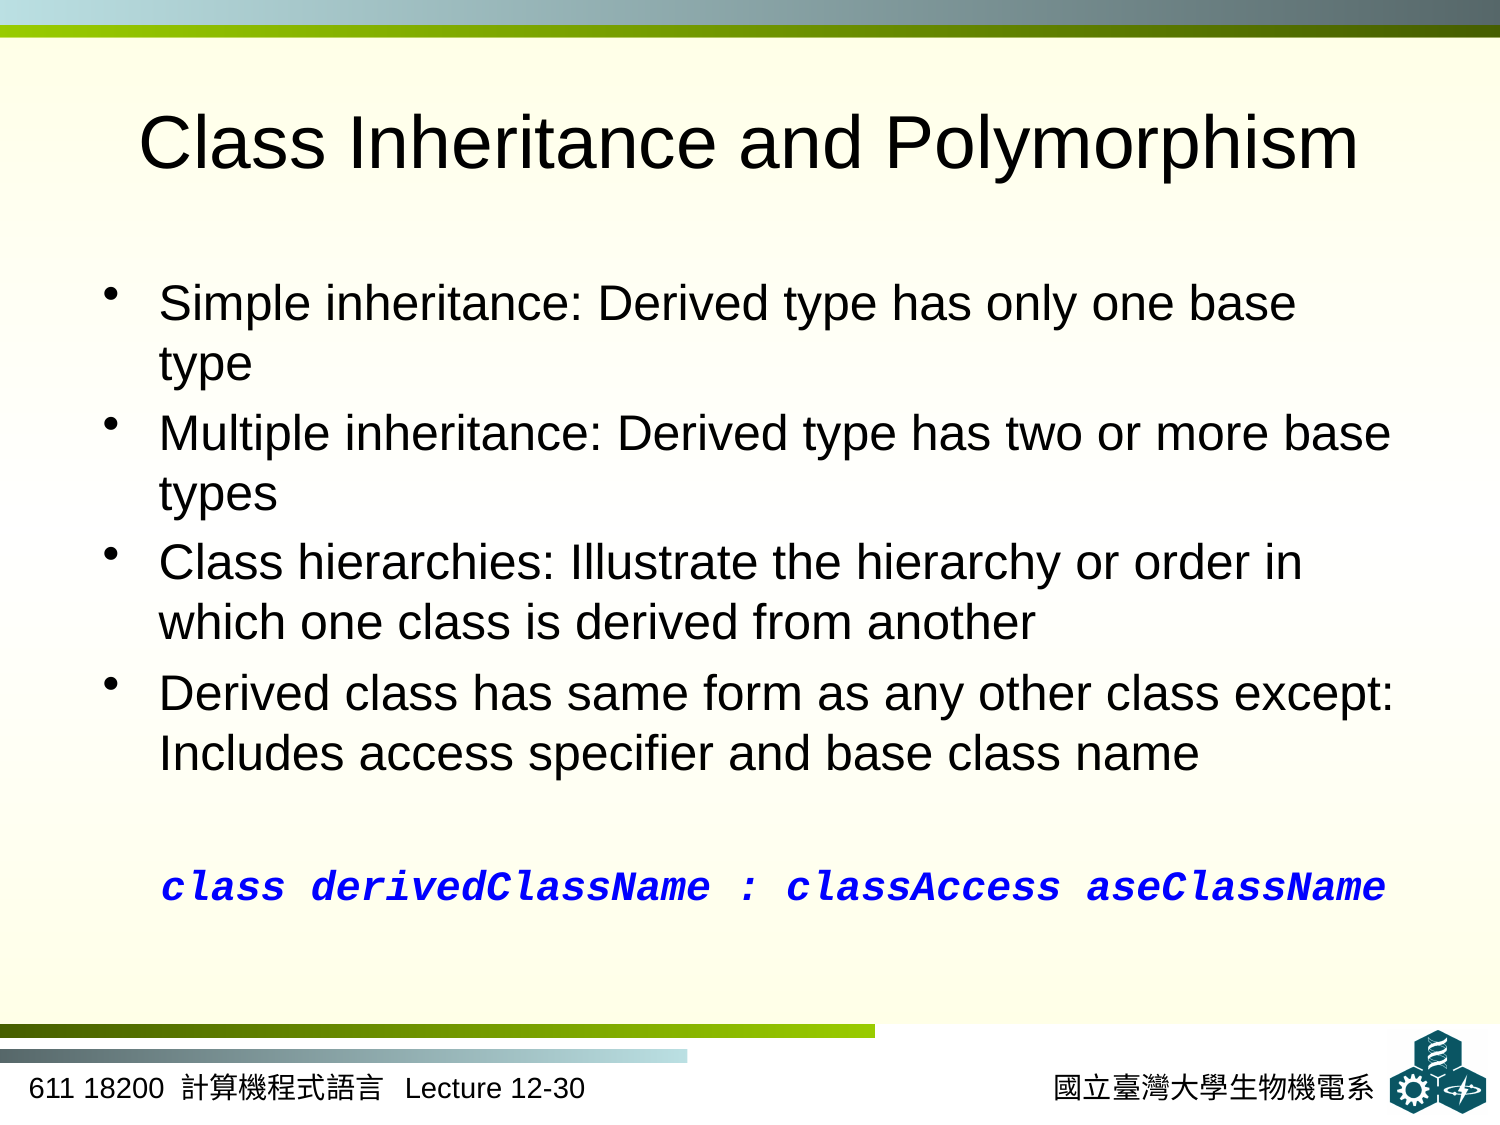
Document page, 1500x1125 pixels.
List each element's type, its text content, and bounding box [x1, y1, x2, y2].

title Class Inheritance and Polymorphism [74, 44, 1426, 233]
picture [1387, 1029, 1488, 1115]
list Simple inheritance: Derived type has only one base type Multiple inheritance: Derived type has two or more base types Class hierarchies: Illustrate the hierarchy or order in which one class is derived from another Derived class has same form as any other class except: Includes access specifier and base class name class derivedClassName : classAccess aseClassName [87, 262, 1413, 963]
